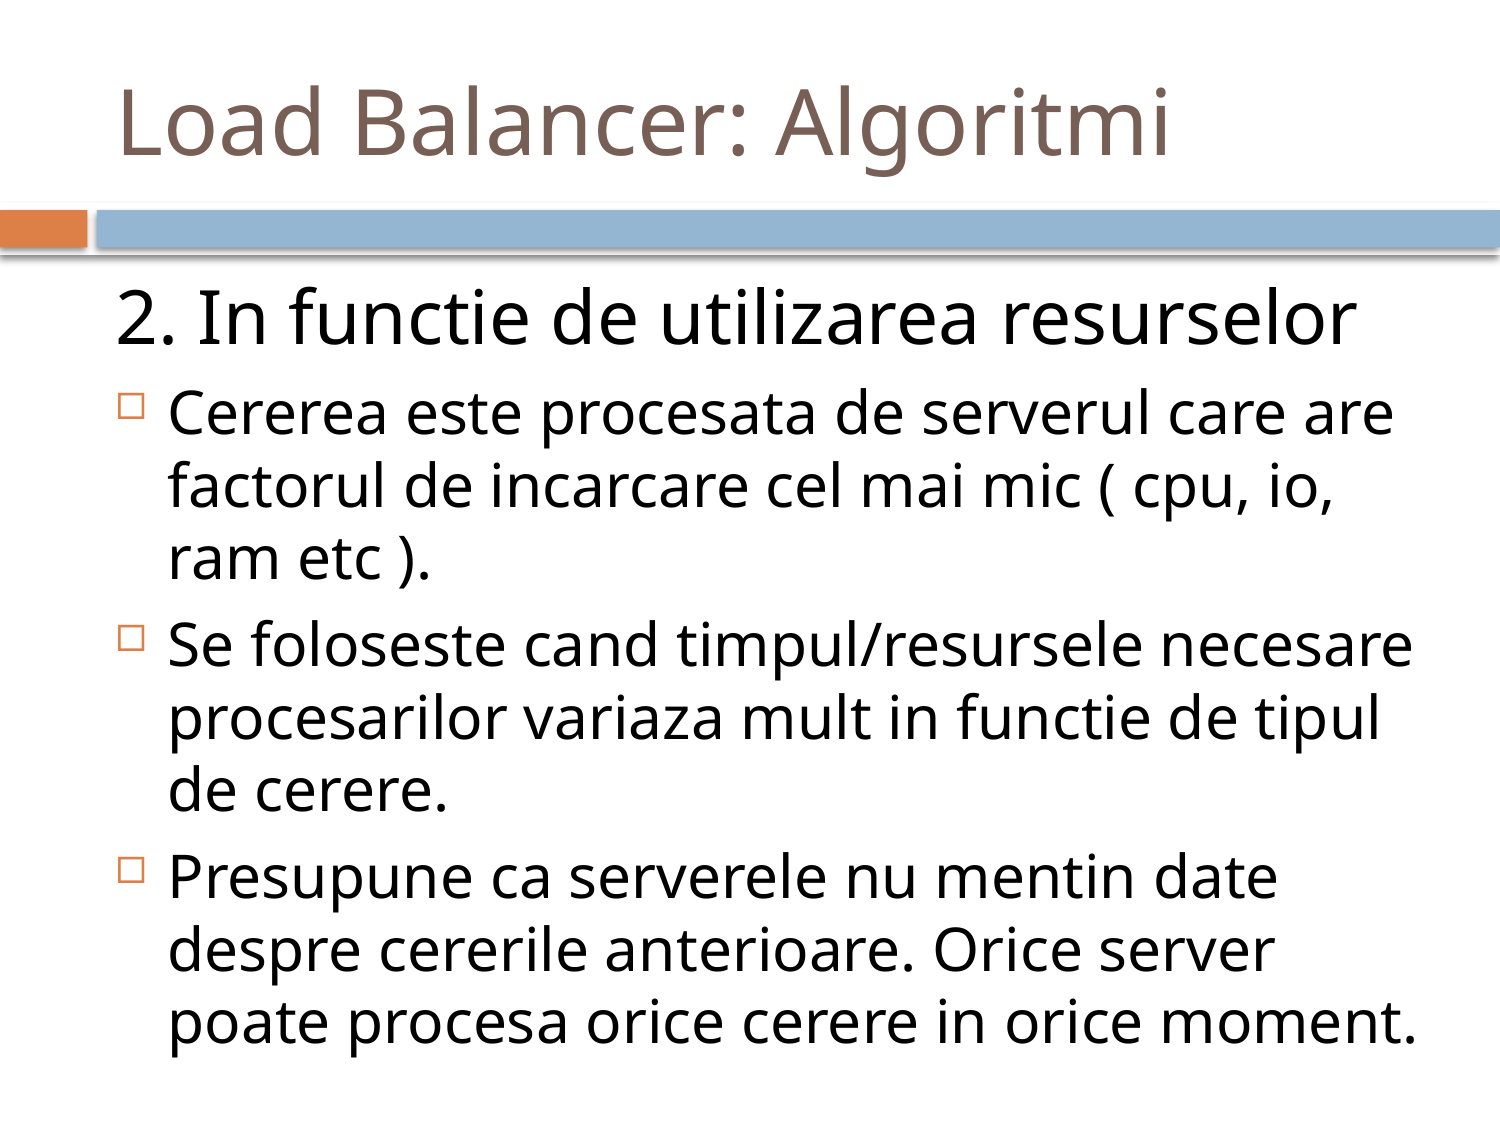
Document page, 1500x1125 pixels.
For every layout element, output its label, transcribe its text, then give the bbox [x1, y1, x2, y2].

list 2. In functie de utilizarea resurselor Cererea este procesata de serverul care are factorul de incarcare cel mai mic ( cpu, io, ram etc ). Se foloseste cand timpul/resursele necesare procesarilor variaza mult in functie de tipul de cerere. Presupune ca serverele nu mentin date despre cererile anterioare. Orice server poate procesa orice cerere in orice moment. [100, 262, 1438, 1000]
title Load Balancer: Algoritmi [100, 37, 1438, 200]
